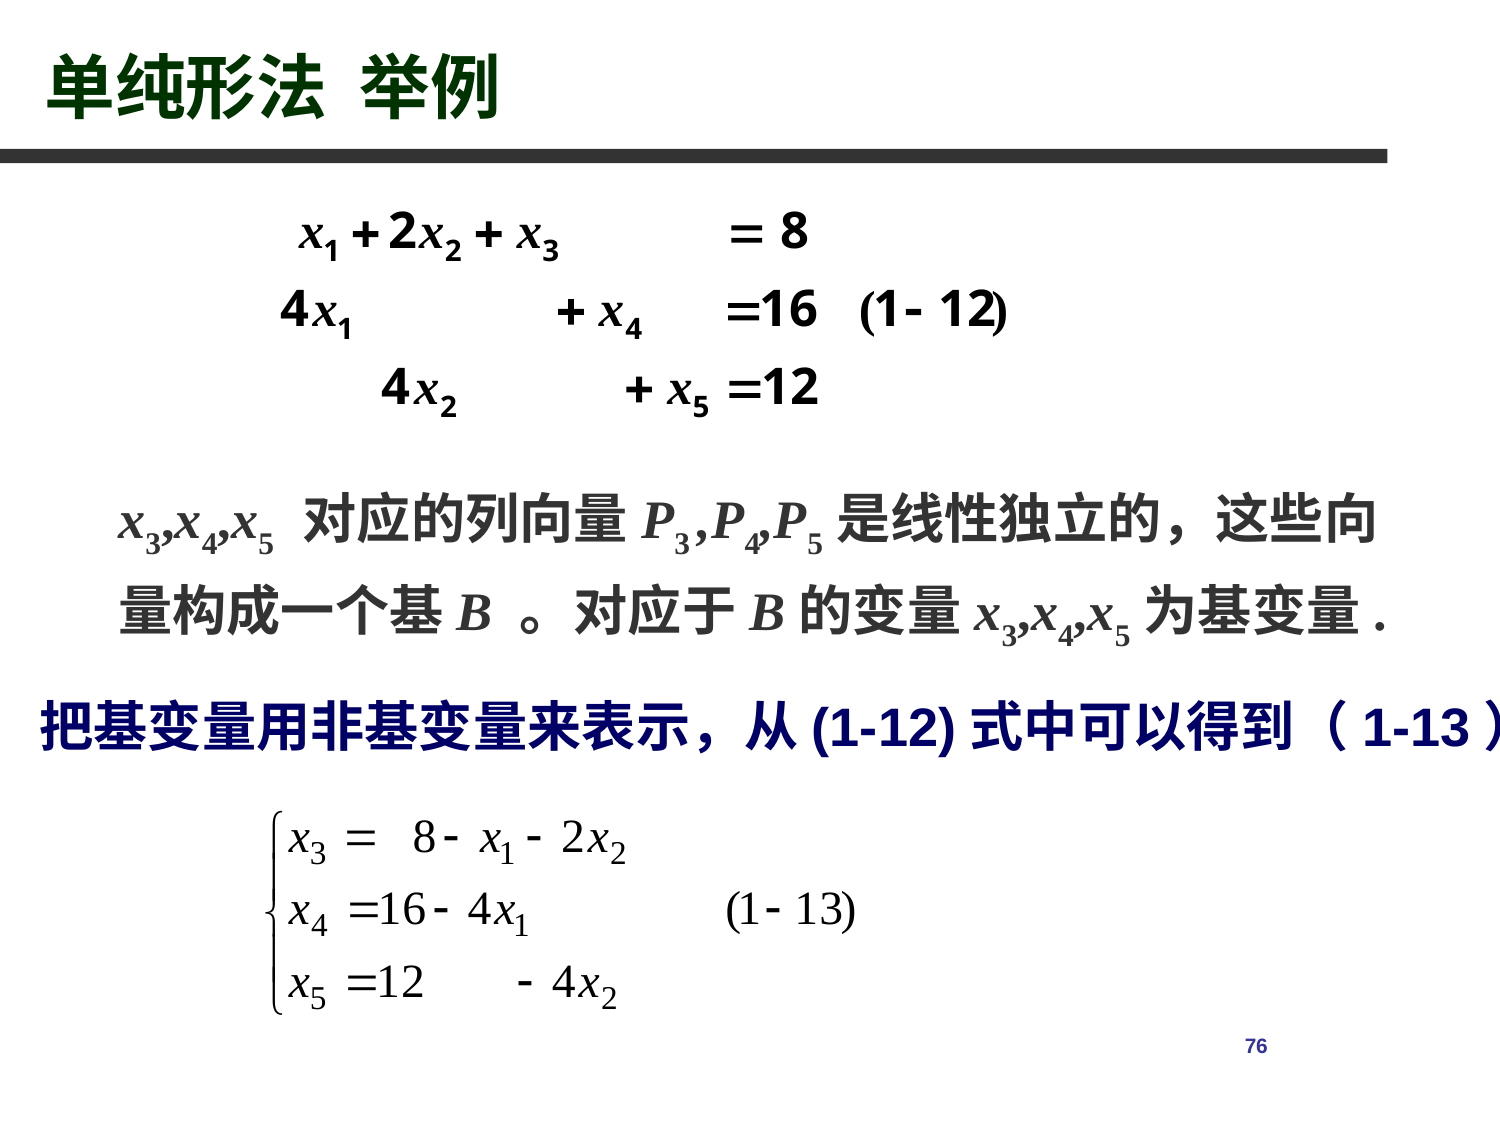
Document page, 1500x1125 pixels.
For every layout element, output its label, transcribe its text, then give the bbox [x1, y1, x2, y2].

text_box 把基变量用非基变量来表示，从(1-12)式中可以得到（1-13） [24, 684, 1500, 765]
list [277, 204, 1011, 422]
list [253, 800, 868, 1025]
title 单纯形法 举例 [29, 19, 1235, 136]
slide_number 76 [1100, 1025, 1413, 1100]
list x3,x4,x5 对应的列向量P3 ,P4,P5是线性独立的，这些向量构成一个基B 。对应于B的变量x3,x4,x5为基变量. [103, 461, 1413, 646]
